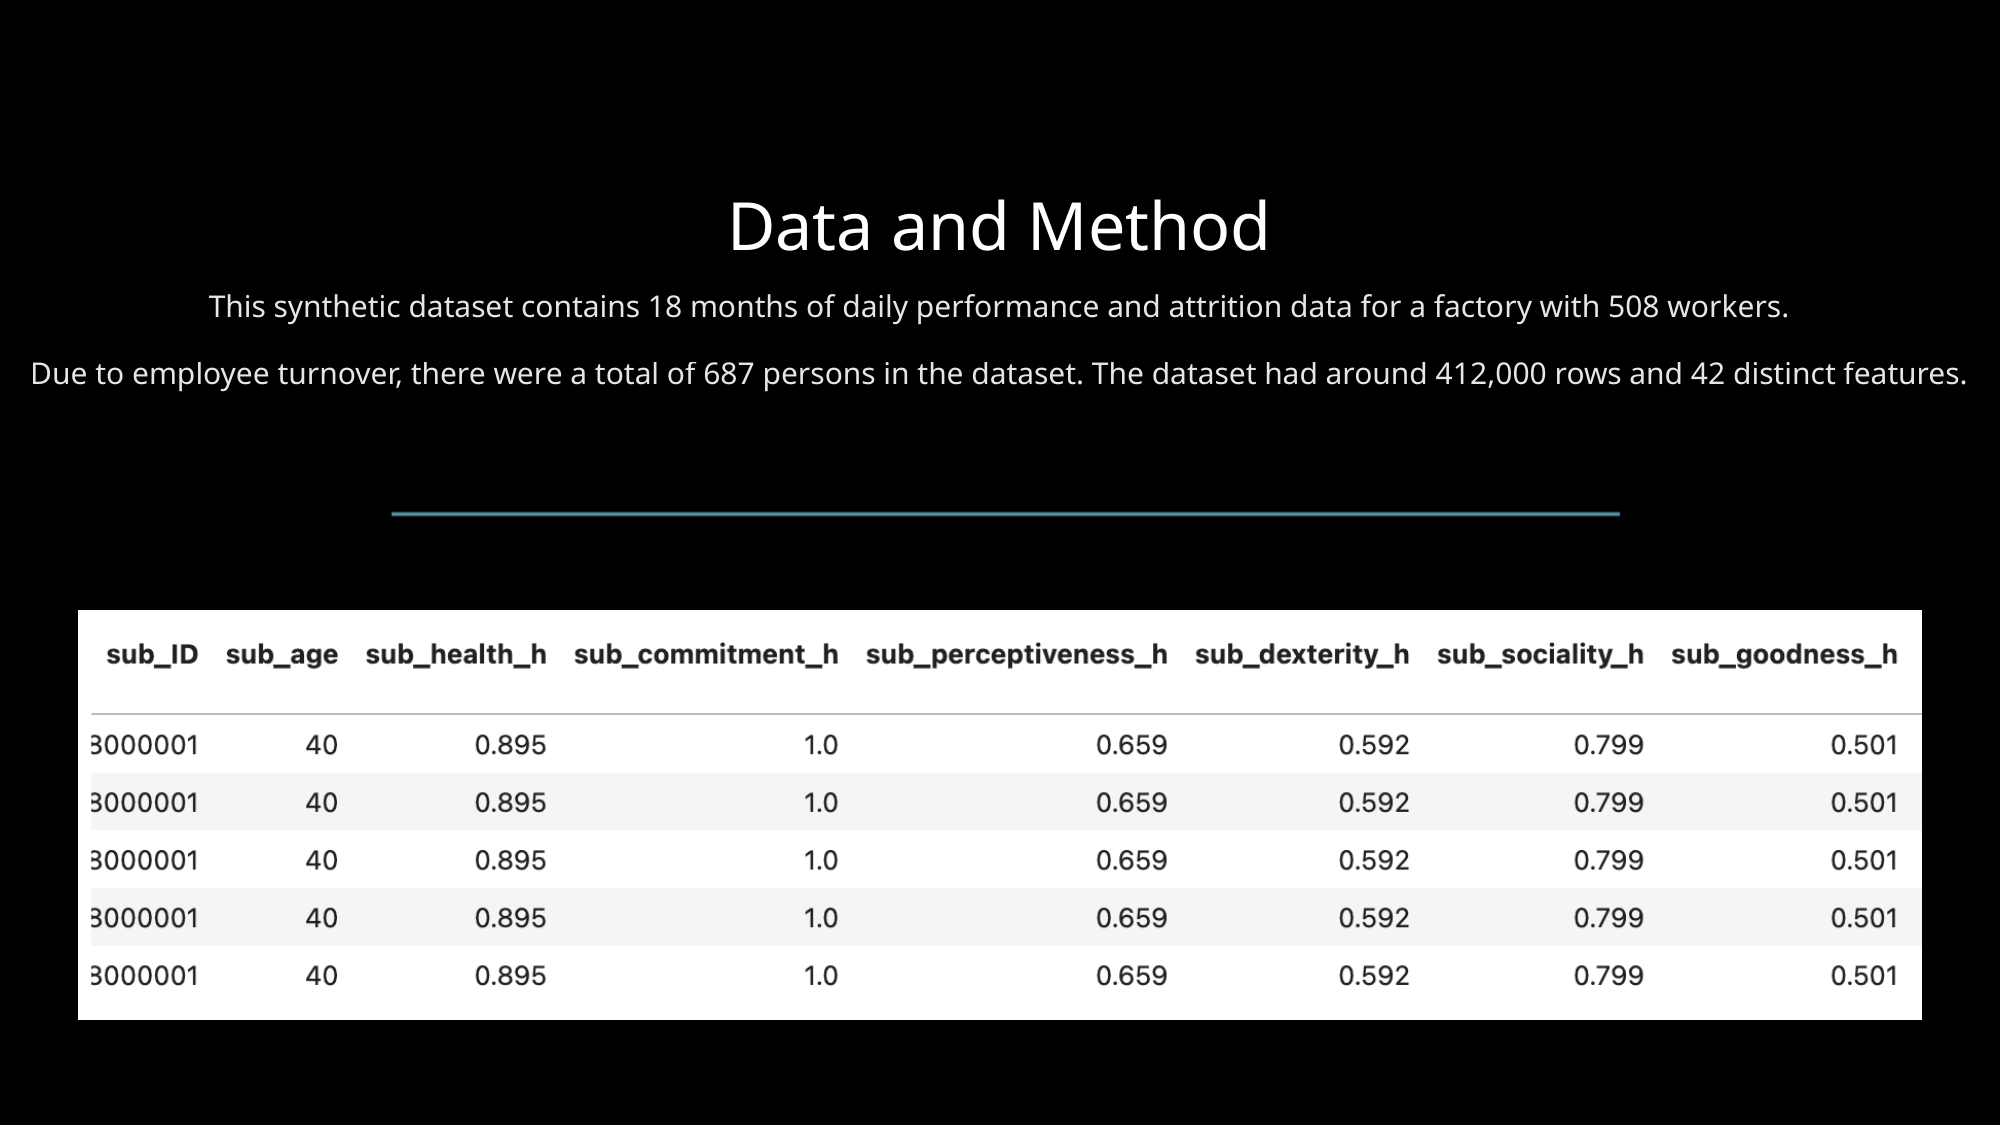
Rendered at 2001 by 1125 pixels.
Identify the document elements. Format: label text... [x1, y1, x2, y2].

text_box Due to employee turnover, there were a total of 687 persons in the dataset. The dataset had around 412,000 rows and 42 distinct features. [21, 349, 1978, 433]
picture [77, 609, 1922, 1020]
text_box Data and Method [21, 179, 1978, 264]
text_box This synthetic dataset contains 18 months of daily performance and attrition data for a factory with 508 workers. [21, 281, 1978, 324]
picture [390, 510, 1622, 519]
